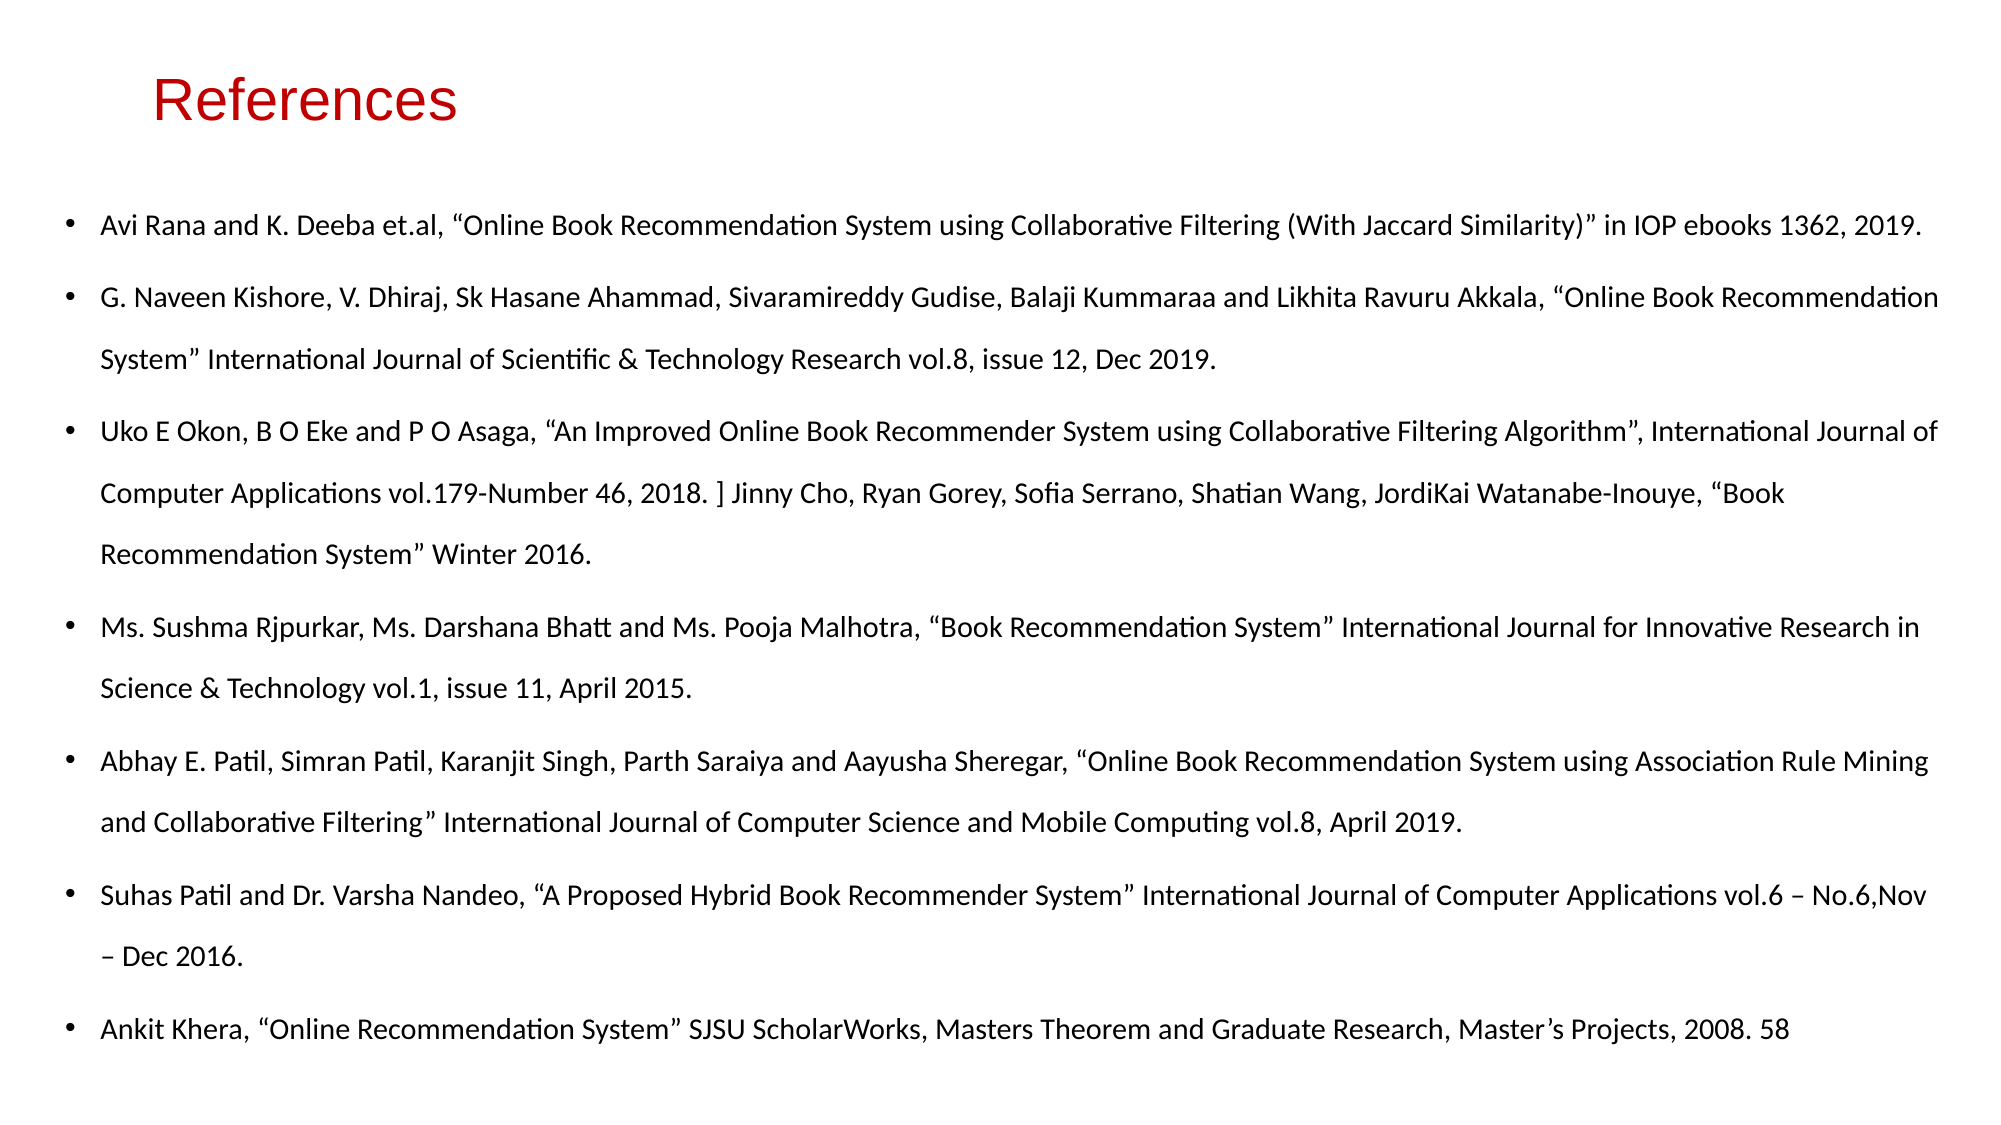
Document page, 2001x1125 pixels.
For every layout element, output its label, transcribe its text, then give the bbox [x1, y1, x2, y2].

list Avi Rana and K. Deeba et.al, “Online Book Recommendation System using Collaborative Filtering (With Jaccard Similarity)” in IOP ebooks 1362, 2019. G. Naveen Kishore, V. Dhiraj, Sk Hasane Ahammad, Sivaramireddy Gudise, Balaji Kummaraa and Likhita Ravuru Akkala, “Online Book Recommendation System” International Journal of Scientific & Technology Research vol.8, issue 12, Dec 2019. Uko E Okon, B O Eke and P O Asaga, “An Improved Online Book Recommender System using Collaborative Filtering Algorithm”, International Journal of Computer Applications vol.179-Number 46, 2018. ] Jinny Cho, Ryan Gorey, Sofia Serrano, Shatian Wang, JordiKai Watanabe-Inouye, “Book Recommendation System” Winter 2016. Ms. Sushma Rjpurkar, Ms. Darshana Bhatt and Ms. Pooja Malhotra, “Book Recommendation System” International Journal for Innovative Research in Science & Technology vol.1, issue 11, April 2015. Abhay E. Patil, Simran Patil, Karanjit Singh, Parth Saraiya and Aayusha Sheregar, “Online Book Recommendation System using Association Rule Mining and Collaborative Filtering” International Journal of Computer Science and Mobile Computing vol.8, April 2019. Suhas Patil and Dr. Varsha Nandeo, “A Proposed Hybrid Book Recommender System” International Journal of Computer Applications vol.6 – No.6,Nov – Dec 2016. Ankit Khera, “Online Recommendation System” SJSU ScholarWorks, Masters Theorem and Graduate Research, Master’s Projects, 2008. 58 [50, 125, 1962, 1125]
title References [137, 59, 1863, 125]
